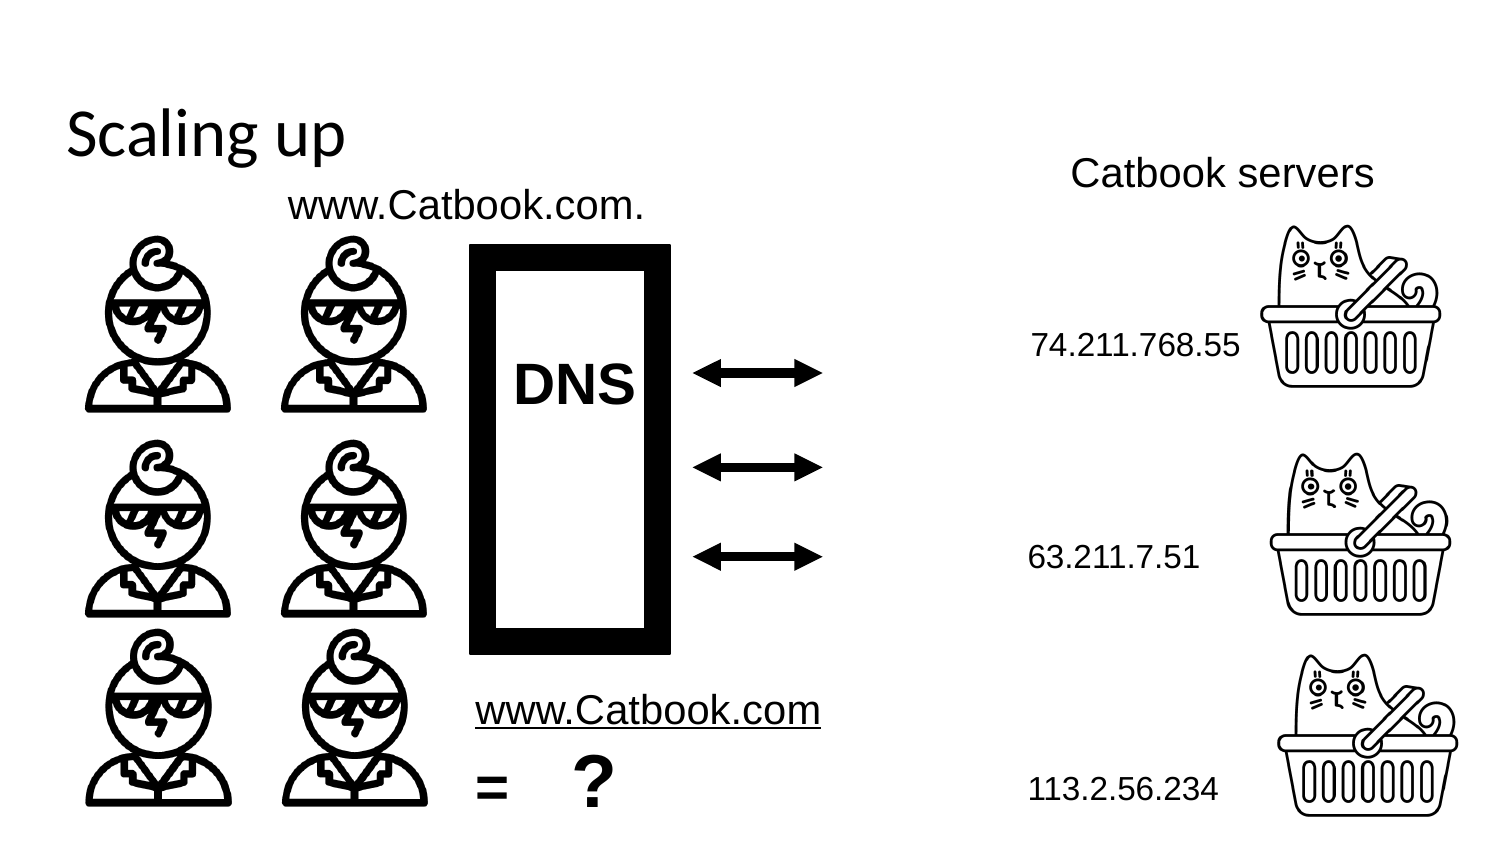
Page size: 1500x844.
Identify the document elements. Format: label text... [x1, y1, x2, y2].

picture [1236, 221, 1482, 404]
picture [41, 439, 462, 825]
text_box Catbook servers [1055, 138, 1418, 204]
picture [1245, 449, 1492, 632]
text_box www.Catbook.com = ? [460, 675, 881, 844]
text_box [469, 244, 671, 655]
title Scaling up [51, 72, 1449, 176]
text_box DNS [498, 338, 682, 424]
picture [1253, 650, 1499, 833]
text_box 113.2.56.234 [1012, 759, 1253, 815]
text_box www.Catbook.com. [273, 171, 693, 236]
text_box 63.211.7.51 [1012, 527, 1245, 582]
text_box 74.211.768.55 [1015, 315, 1236, 371]
picture [41, 235, 461, 431]
